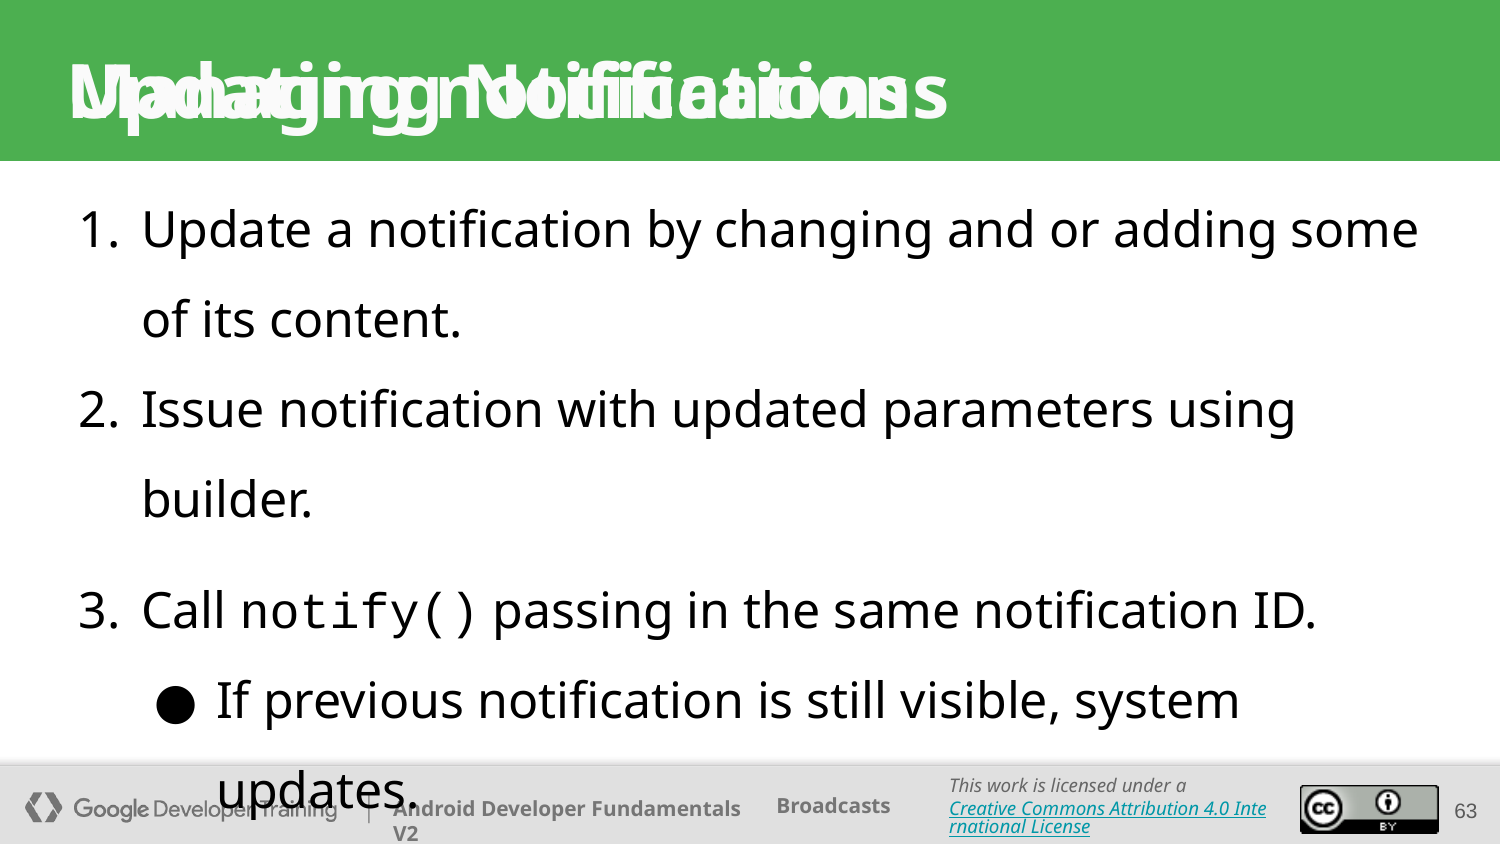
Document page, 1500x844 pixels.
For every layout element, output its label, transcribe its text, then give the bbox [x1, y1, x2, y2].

slide_number 63 [1402, 777, 1493, 842]
picture [0, 161, 1500, 844]
list Update a notification by changing and or adding some of its content. Issue notification with updated parameters using builder. Call notify() passing in the same notification ID. If previous notification is still visible, system updates. If previous notification has been dismissed, new notification is delivered. [51, 152, 1461, 674]
title Updating notifications [51, 28, 1449, 122]
